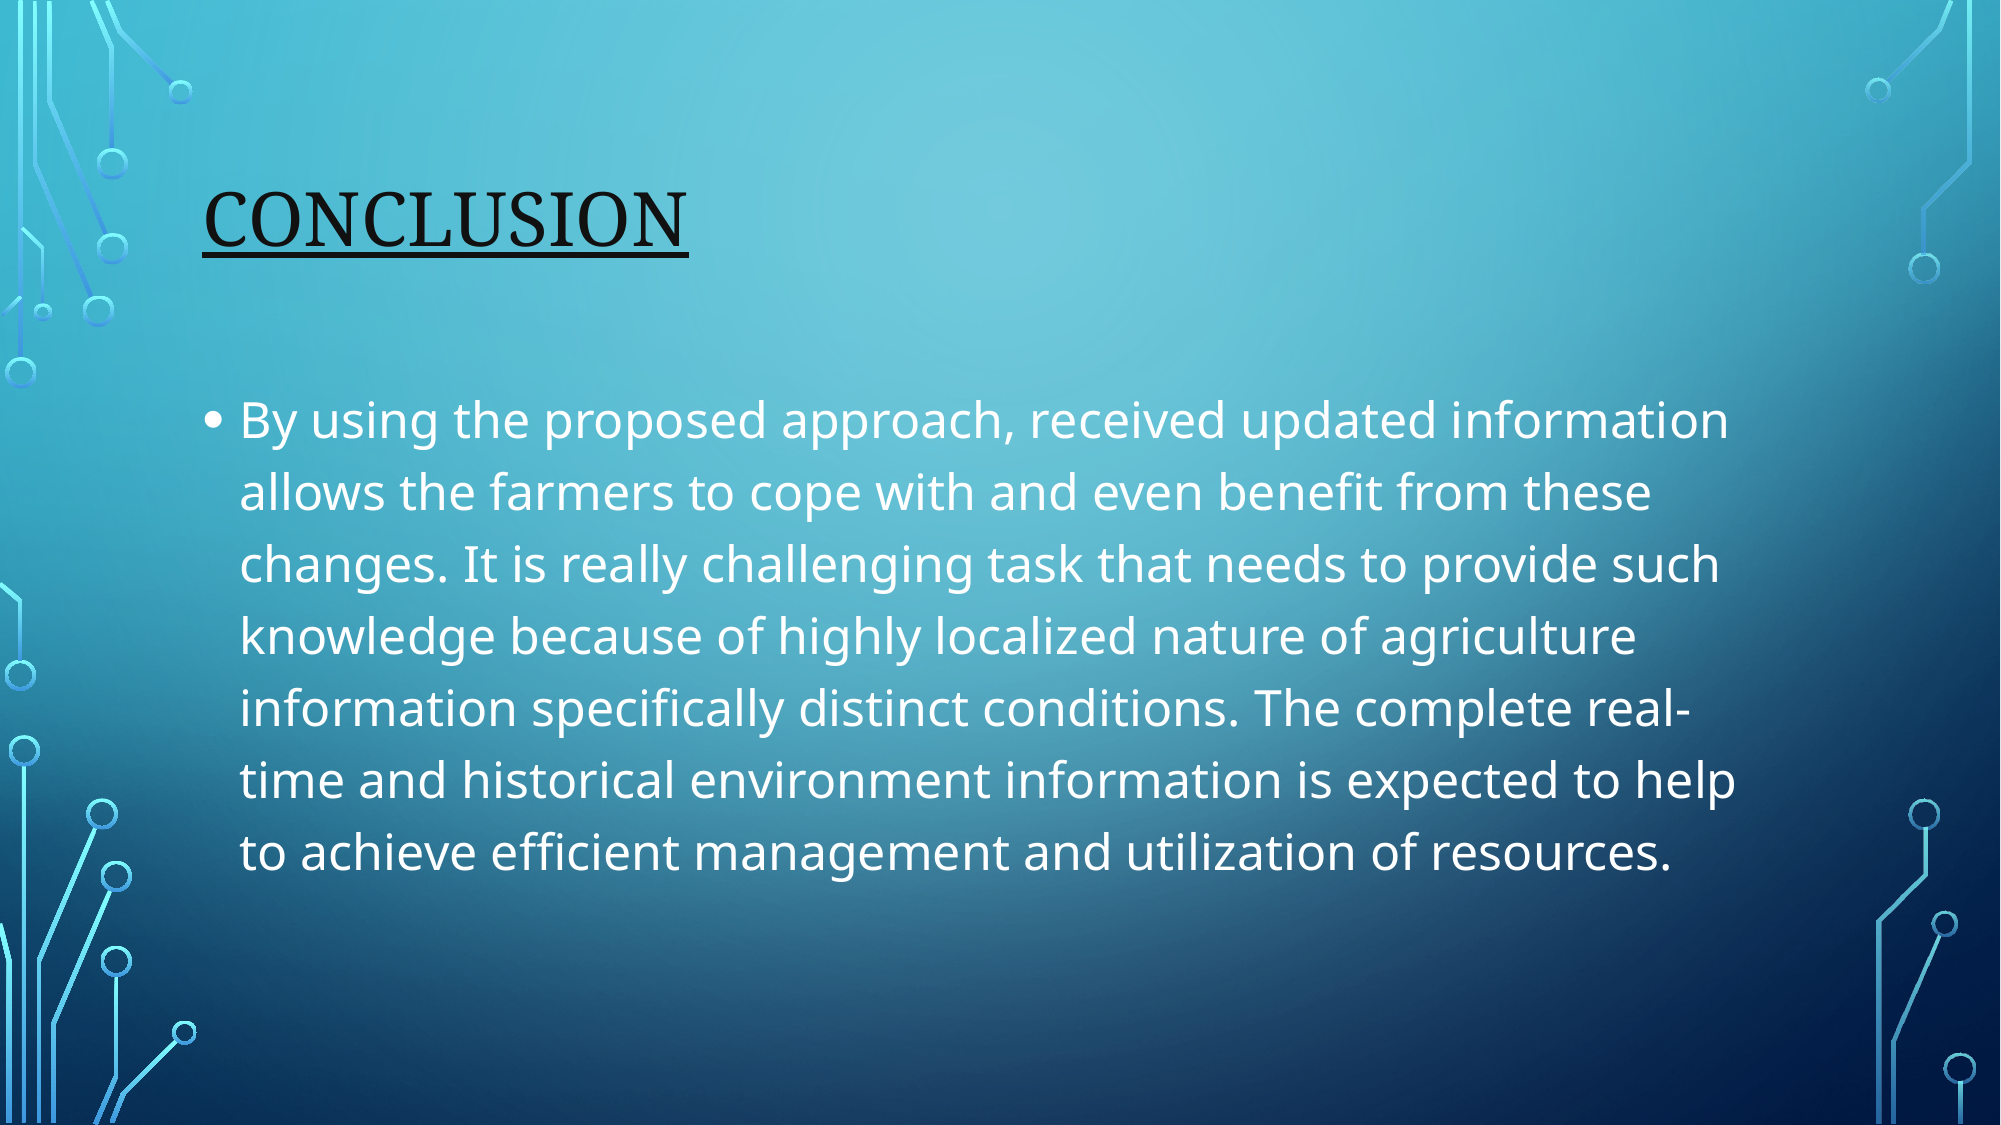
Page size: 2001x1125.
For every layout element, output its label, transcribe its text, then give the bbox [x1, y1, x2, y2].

list By using the proposed approach, received updated information allows the farmers to cope with and even benefit from these changes. It is really challenging task that needs to provide such knowledge because of highly localized nature of agriculture information specifically distinct conditions. The complete real-time and historical environment information is expected to help to achieve efficient management and utilization of resources. [187, 369, 1813, 950]
title Conclusion [187, 101, 1813, 344]
